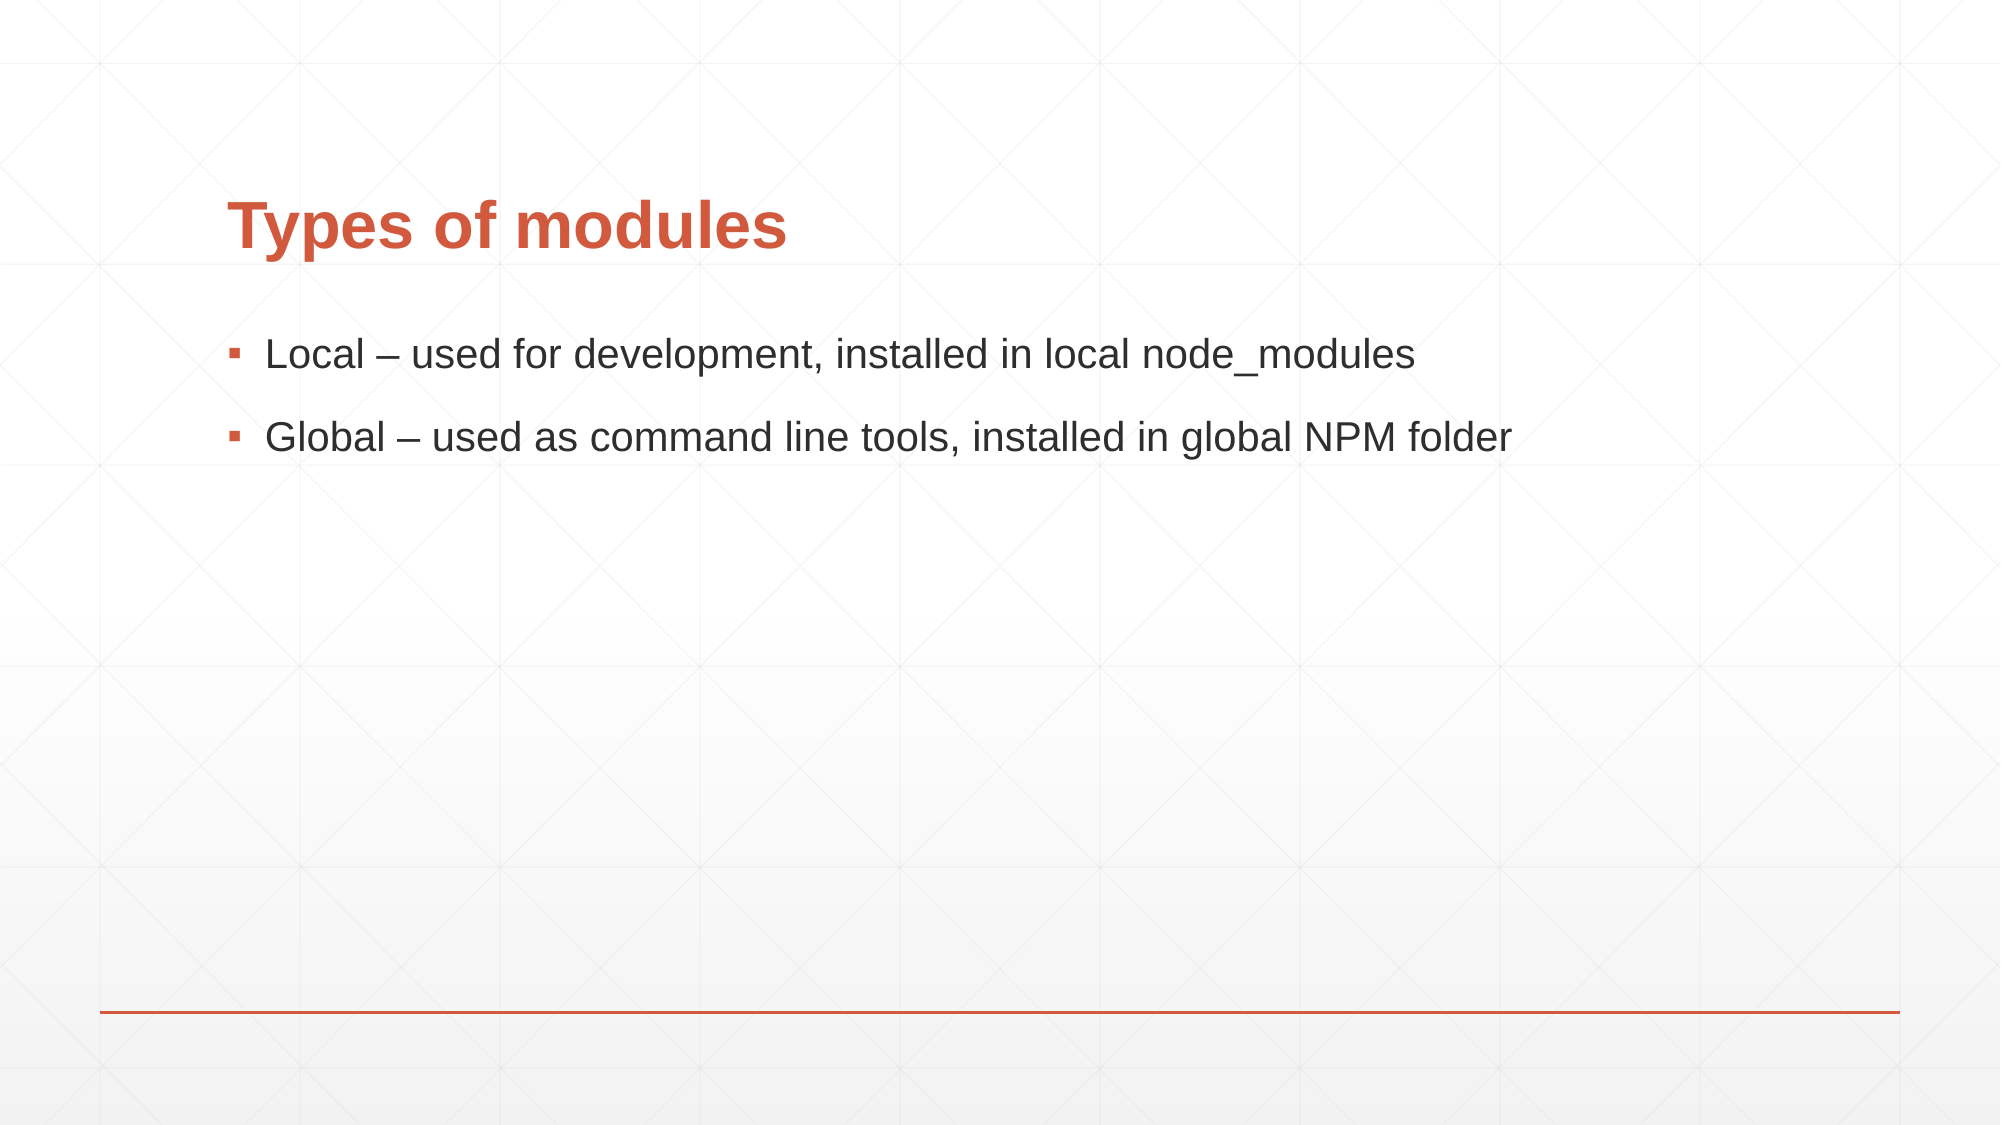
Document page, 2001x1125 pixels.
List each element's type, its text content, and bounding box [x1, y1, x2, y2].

list Local – used for development, installed in local node_modules Global – used as command line tools, installed in global NPM folder [212, 324, 1788, 950]
title Types of modules [212, 82, 1788, 271]
